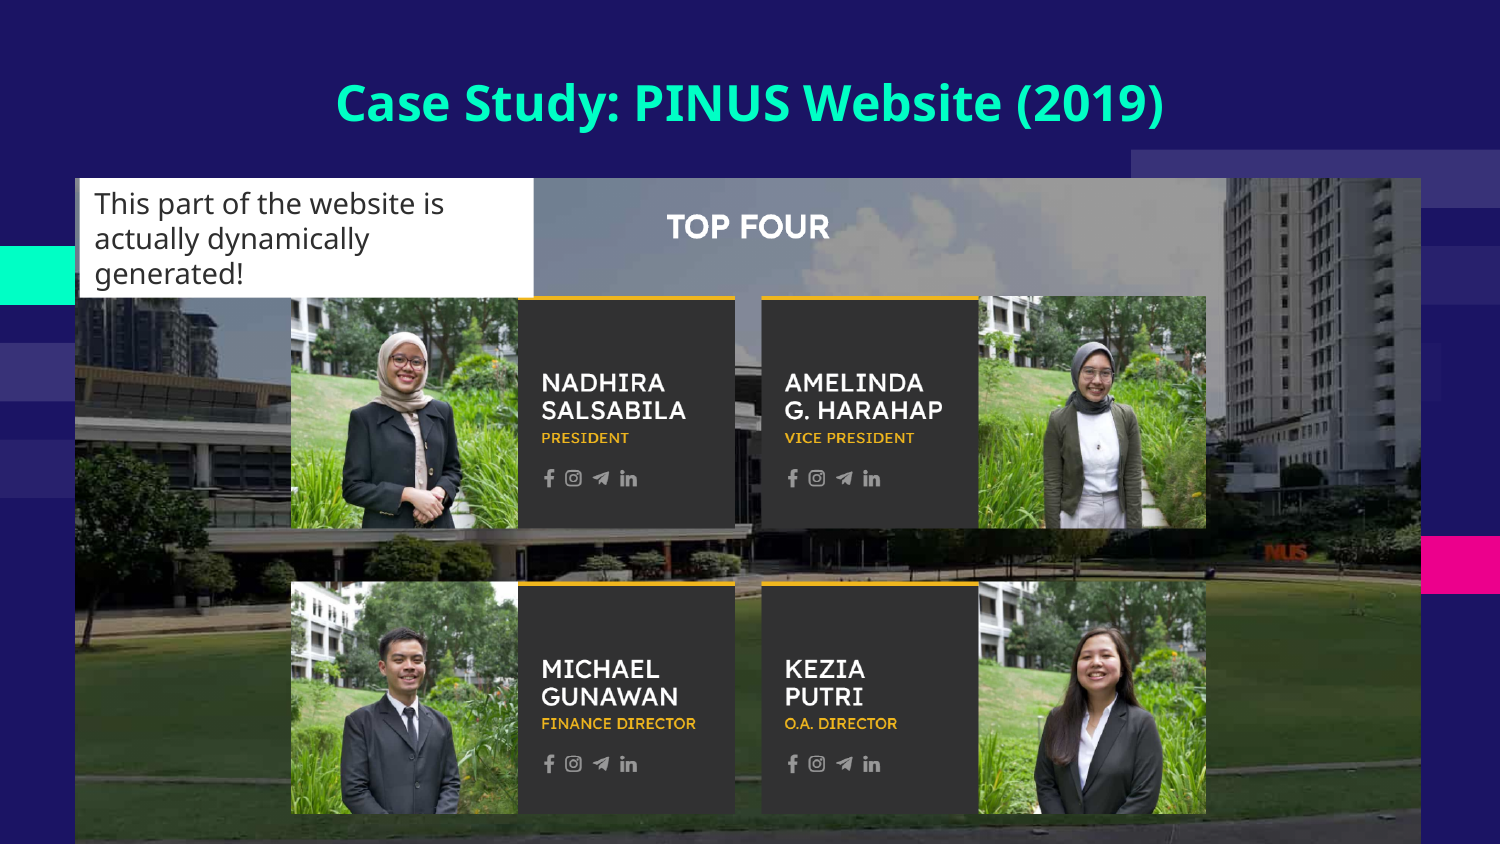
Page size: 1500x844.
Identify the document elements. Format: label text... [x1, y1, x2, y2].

title Case Study: PINUS Website (2019) [209, 56, 1291, 166]
picture [75, 177, 1421, 844]
